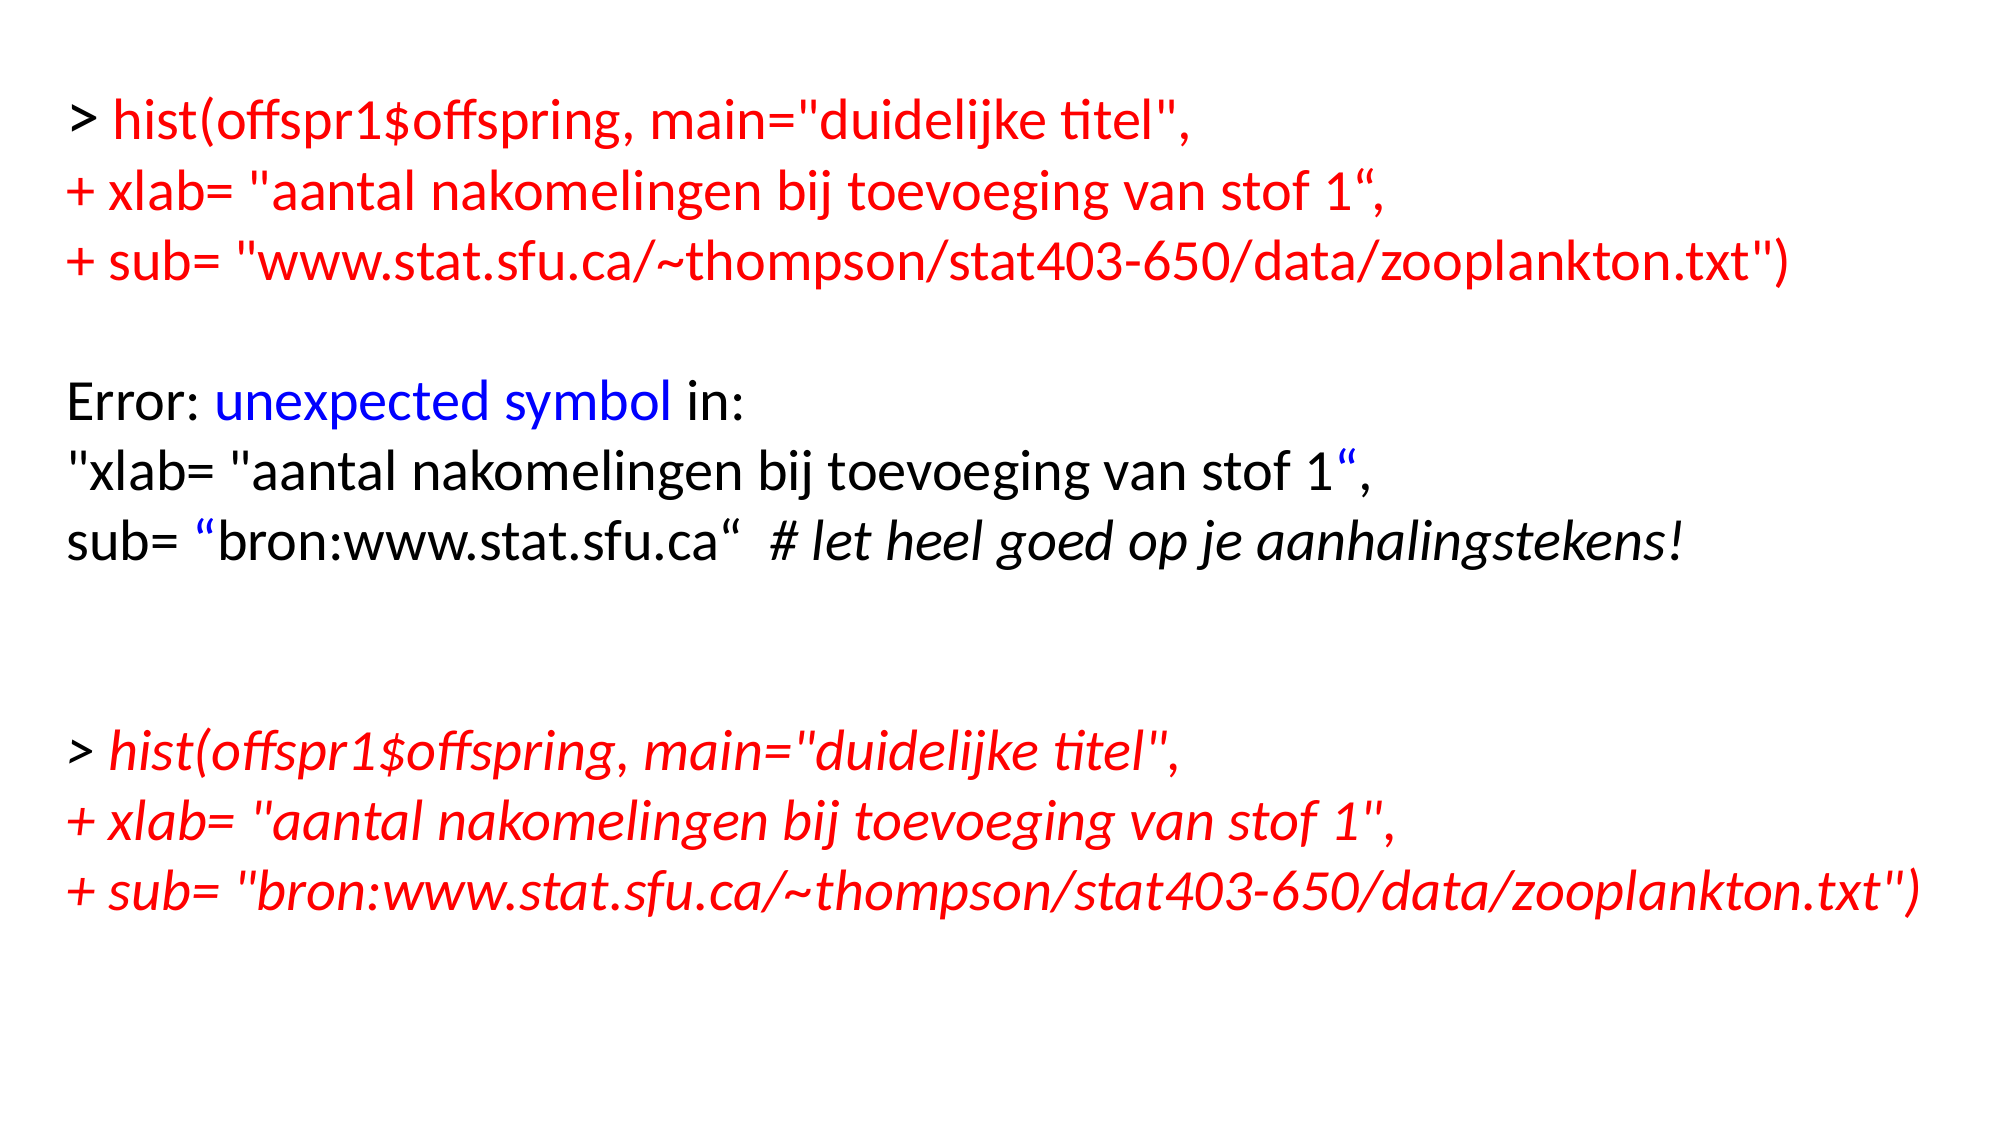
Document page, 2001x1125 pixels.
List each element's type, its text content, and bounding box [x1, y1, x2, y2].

text_box > hist(offspr1$offspring, main="duidelijke titel", + xlab= "aantal nakomelingen bij toevoeging van stof 1“, + sub= "www.stat.sfu.ca/~thompson/stat403-650/data/zooplankton.txt") Error: unexpected symbol in: "xlab= "aantal nakomelingen bij toevoeging van stof 1“, sub= “bron:www.stat.sfu.ca“ # let heel goed op je aanhalingstekens! > hist(offspr1$offspring, main="duidelijke titel", + xlab= "aantal nakomelingen bij toevoeging van stof 1", + sub= "bron:www.stat.sfu.ca/~thompson/stat403-650/data/zooplankton.txt") [51, 65, 1983, 1070]
